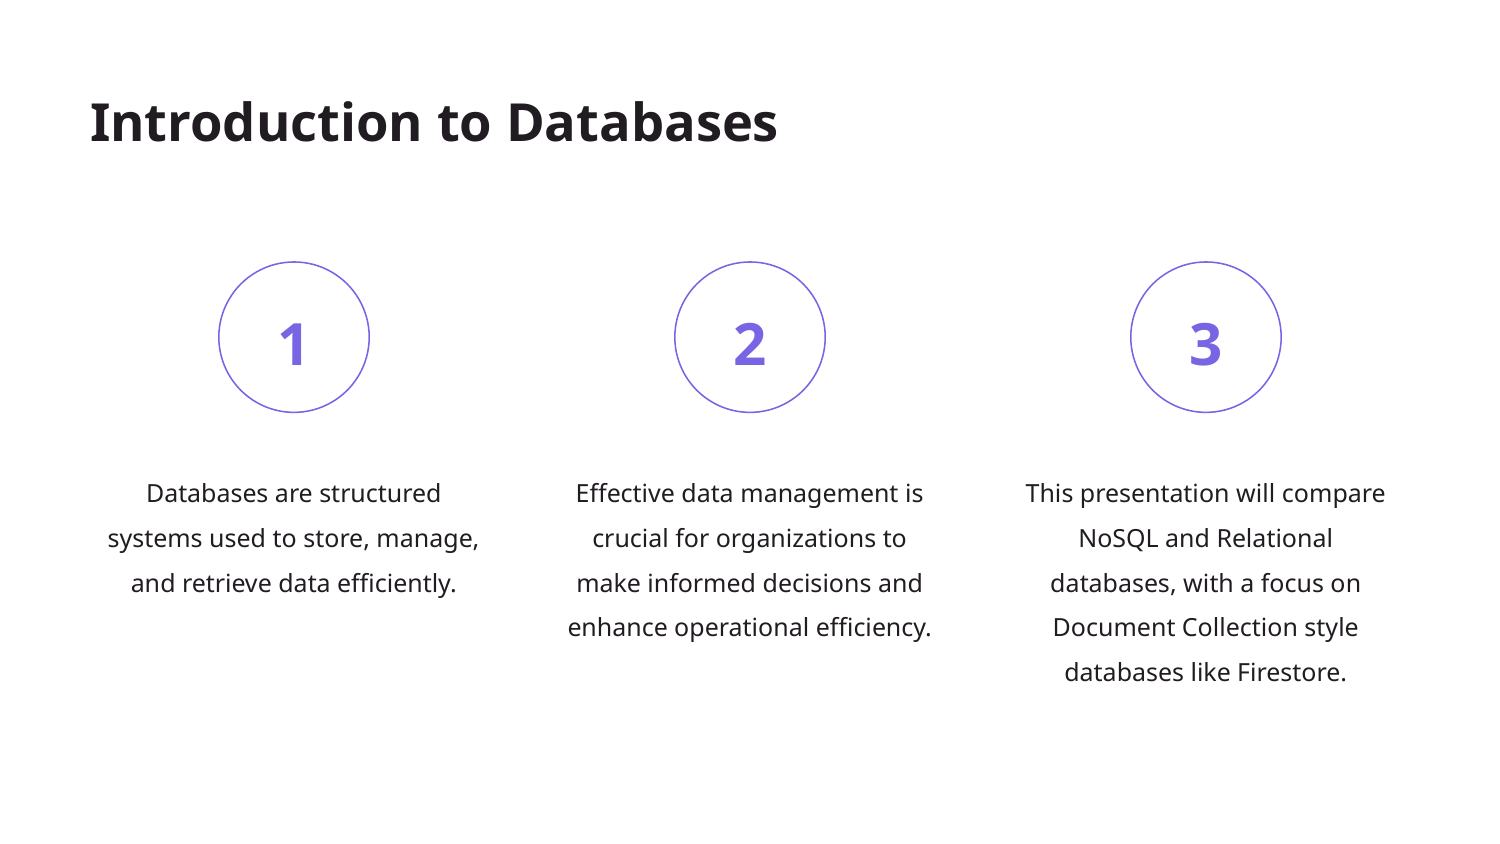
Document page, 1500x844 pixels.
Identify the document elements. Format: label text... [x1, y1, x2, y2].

list Effective data management is crucial for organizations to make informed decisions and enhance operational efficiency. [536, 447, 964, 751]
subtitle 1 [218, 261, 370, 413]
list This presentation will compare NoSQL and Relational databases, with a focus on Document Collection style databases like Firestore. [992, 447, 1420, 751]
subtitle 3 [1130, 261, 1282, 413]
subtitle 2 [674, 261, 826, 413]
list Databases are structured systems used to store, manage, and retrieve data efficiently. [80, 447, 508, 751]
title Introduction to Databases [75, 72, 1425, 167]
